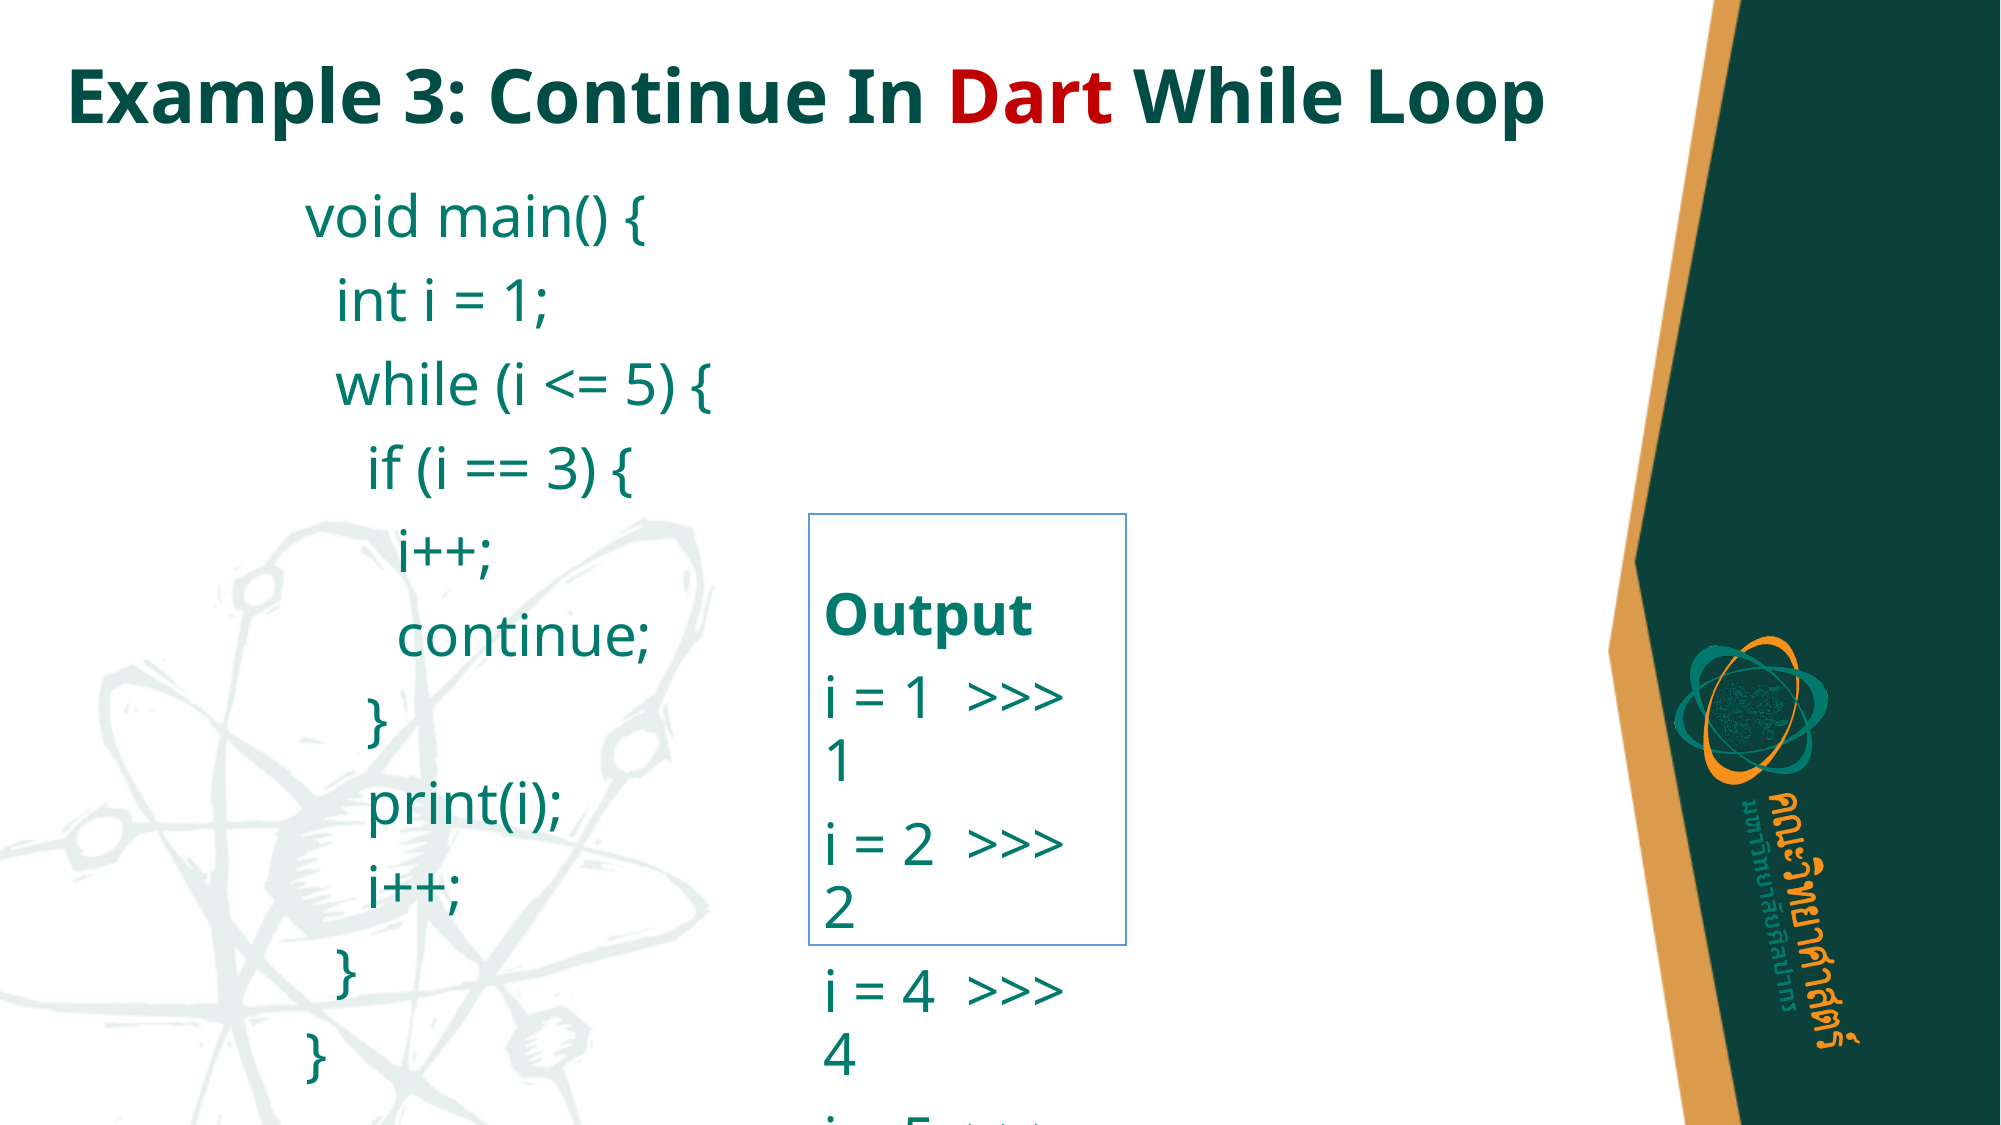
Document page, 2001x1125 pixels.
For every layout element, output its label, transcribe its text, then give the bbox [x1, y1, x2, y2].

text_box Output i = 1 >>> 1 i = 2 >>> 2 i = 4 >>> 4 i = 5 >>> 5 [808, 513, 1127, 946]
list void main() { int i = 1; while (i <= 5) { if (i == 3) { i++; continue; } print(i); i++; } } [290, 179, 1821, 997]
title Example 3: Continue In Dart While Loop [50, 17, 1681, 181]
picture [0, 0, 2001, 1125]
